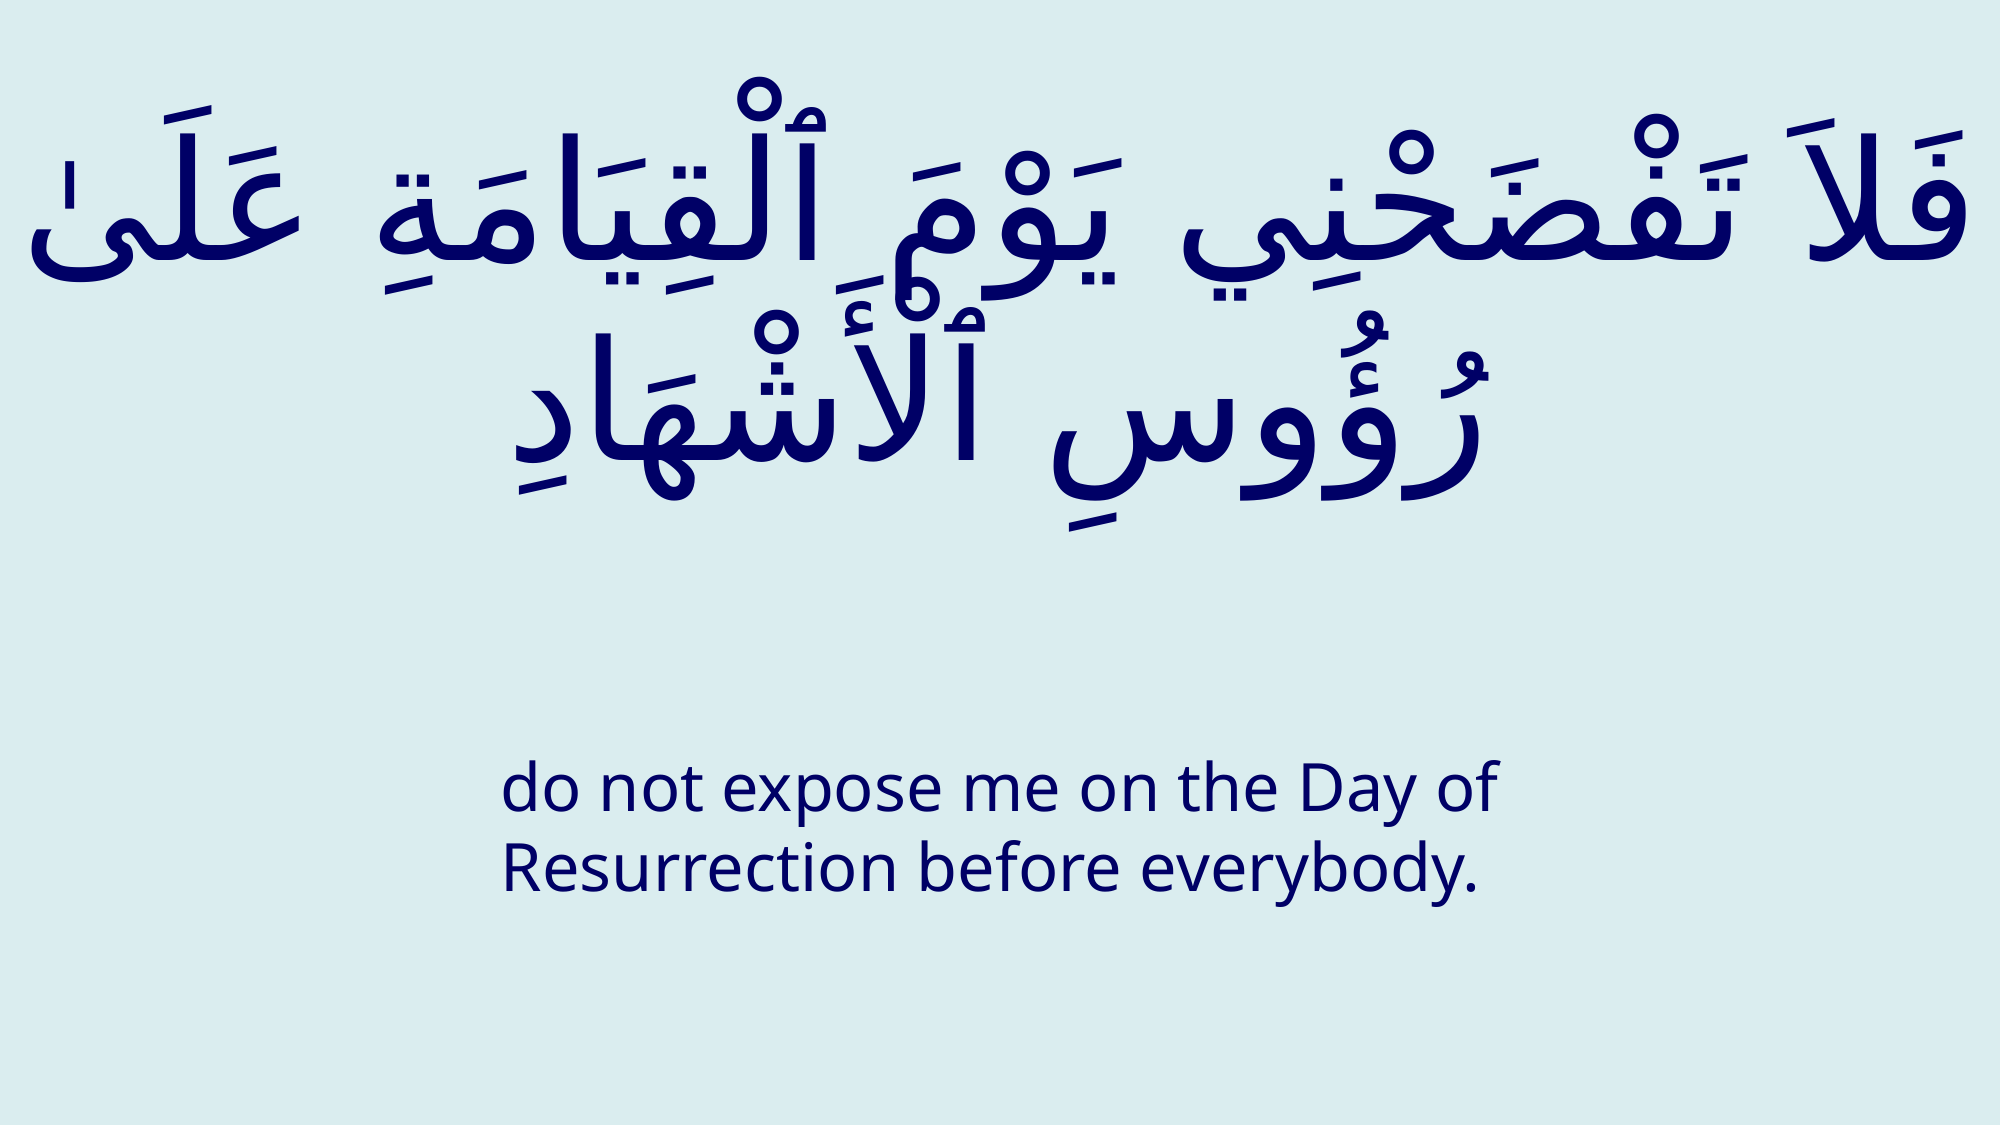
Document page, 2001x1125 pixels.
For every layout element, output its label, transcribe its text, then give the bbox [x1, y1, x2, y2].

list do not expose me on the Day of Resurrection before everybody. [356, 737, 1644, 1125]
title فَلاَ تَفْضَحْنِي يَوْمَ ٱلْقِيَامَةِ عَلَىٰ رُؤُوسِ ٱلْأَشْهَادِ [0, 200, 2000, 388]
